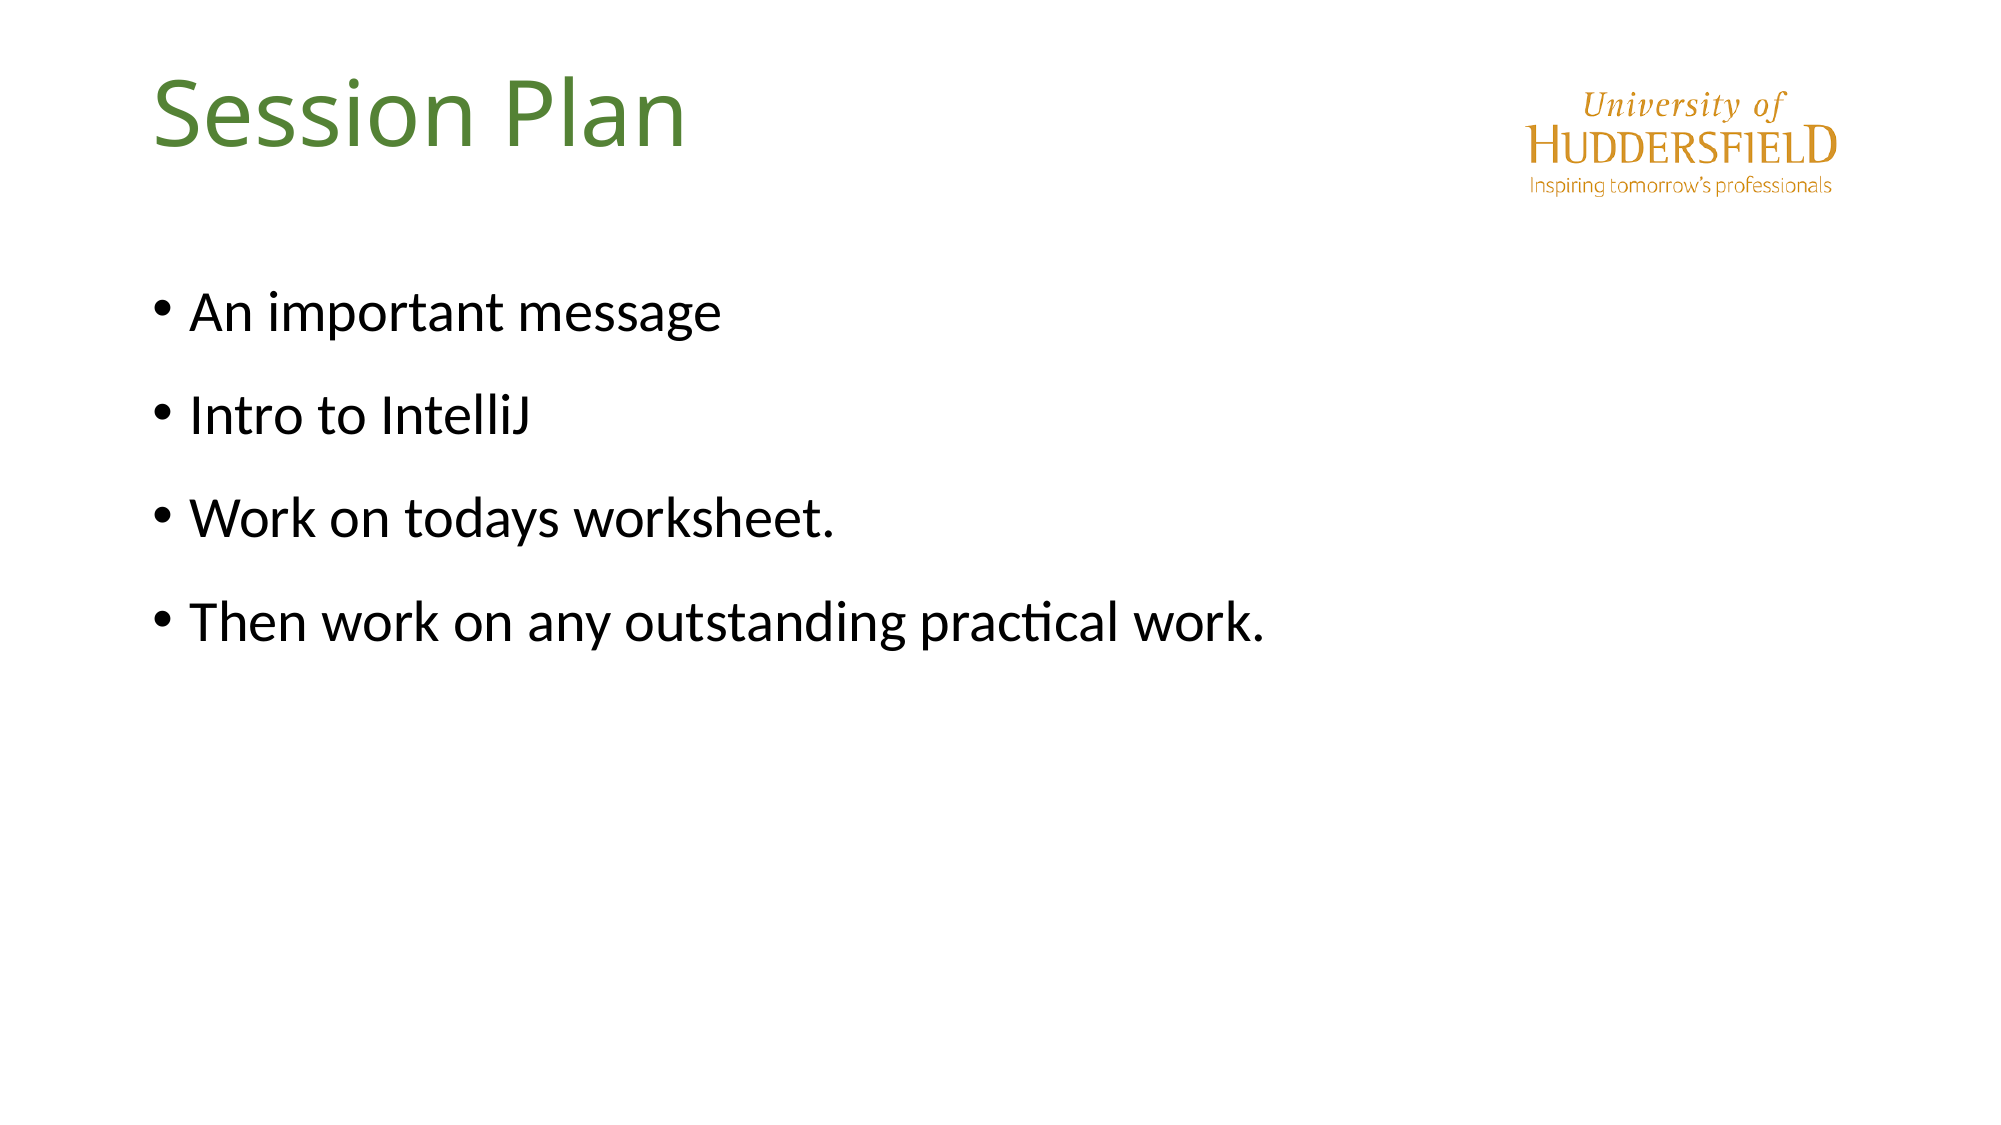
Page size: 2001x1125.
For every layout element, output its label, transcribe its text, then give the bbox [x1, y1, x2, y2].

title Session Plan [137, 59, 1863, 226]
list An important message Intro to IntelliJ Work on todays worksheet. Then work on any outstanding practical work. [137, 265, 1863, 1044]
